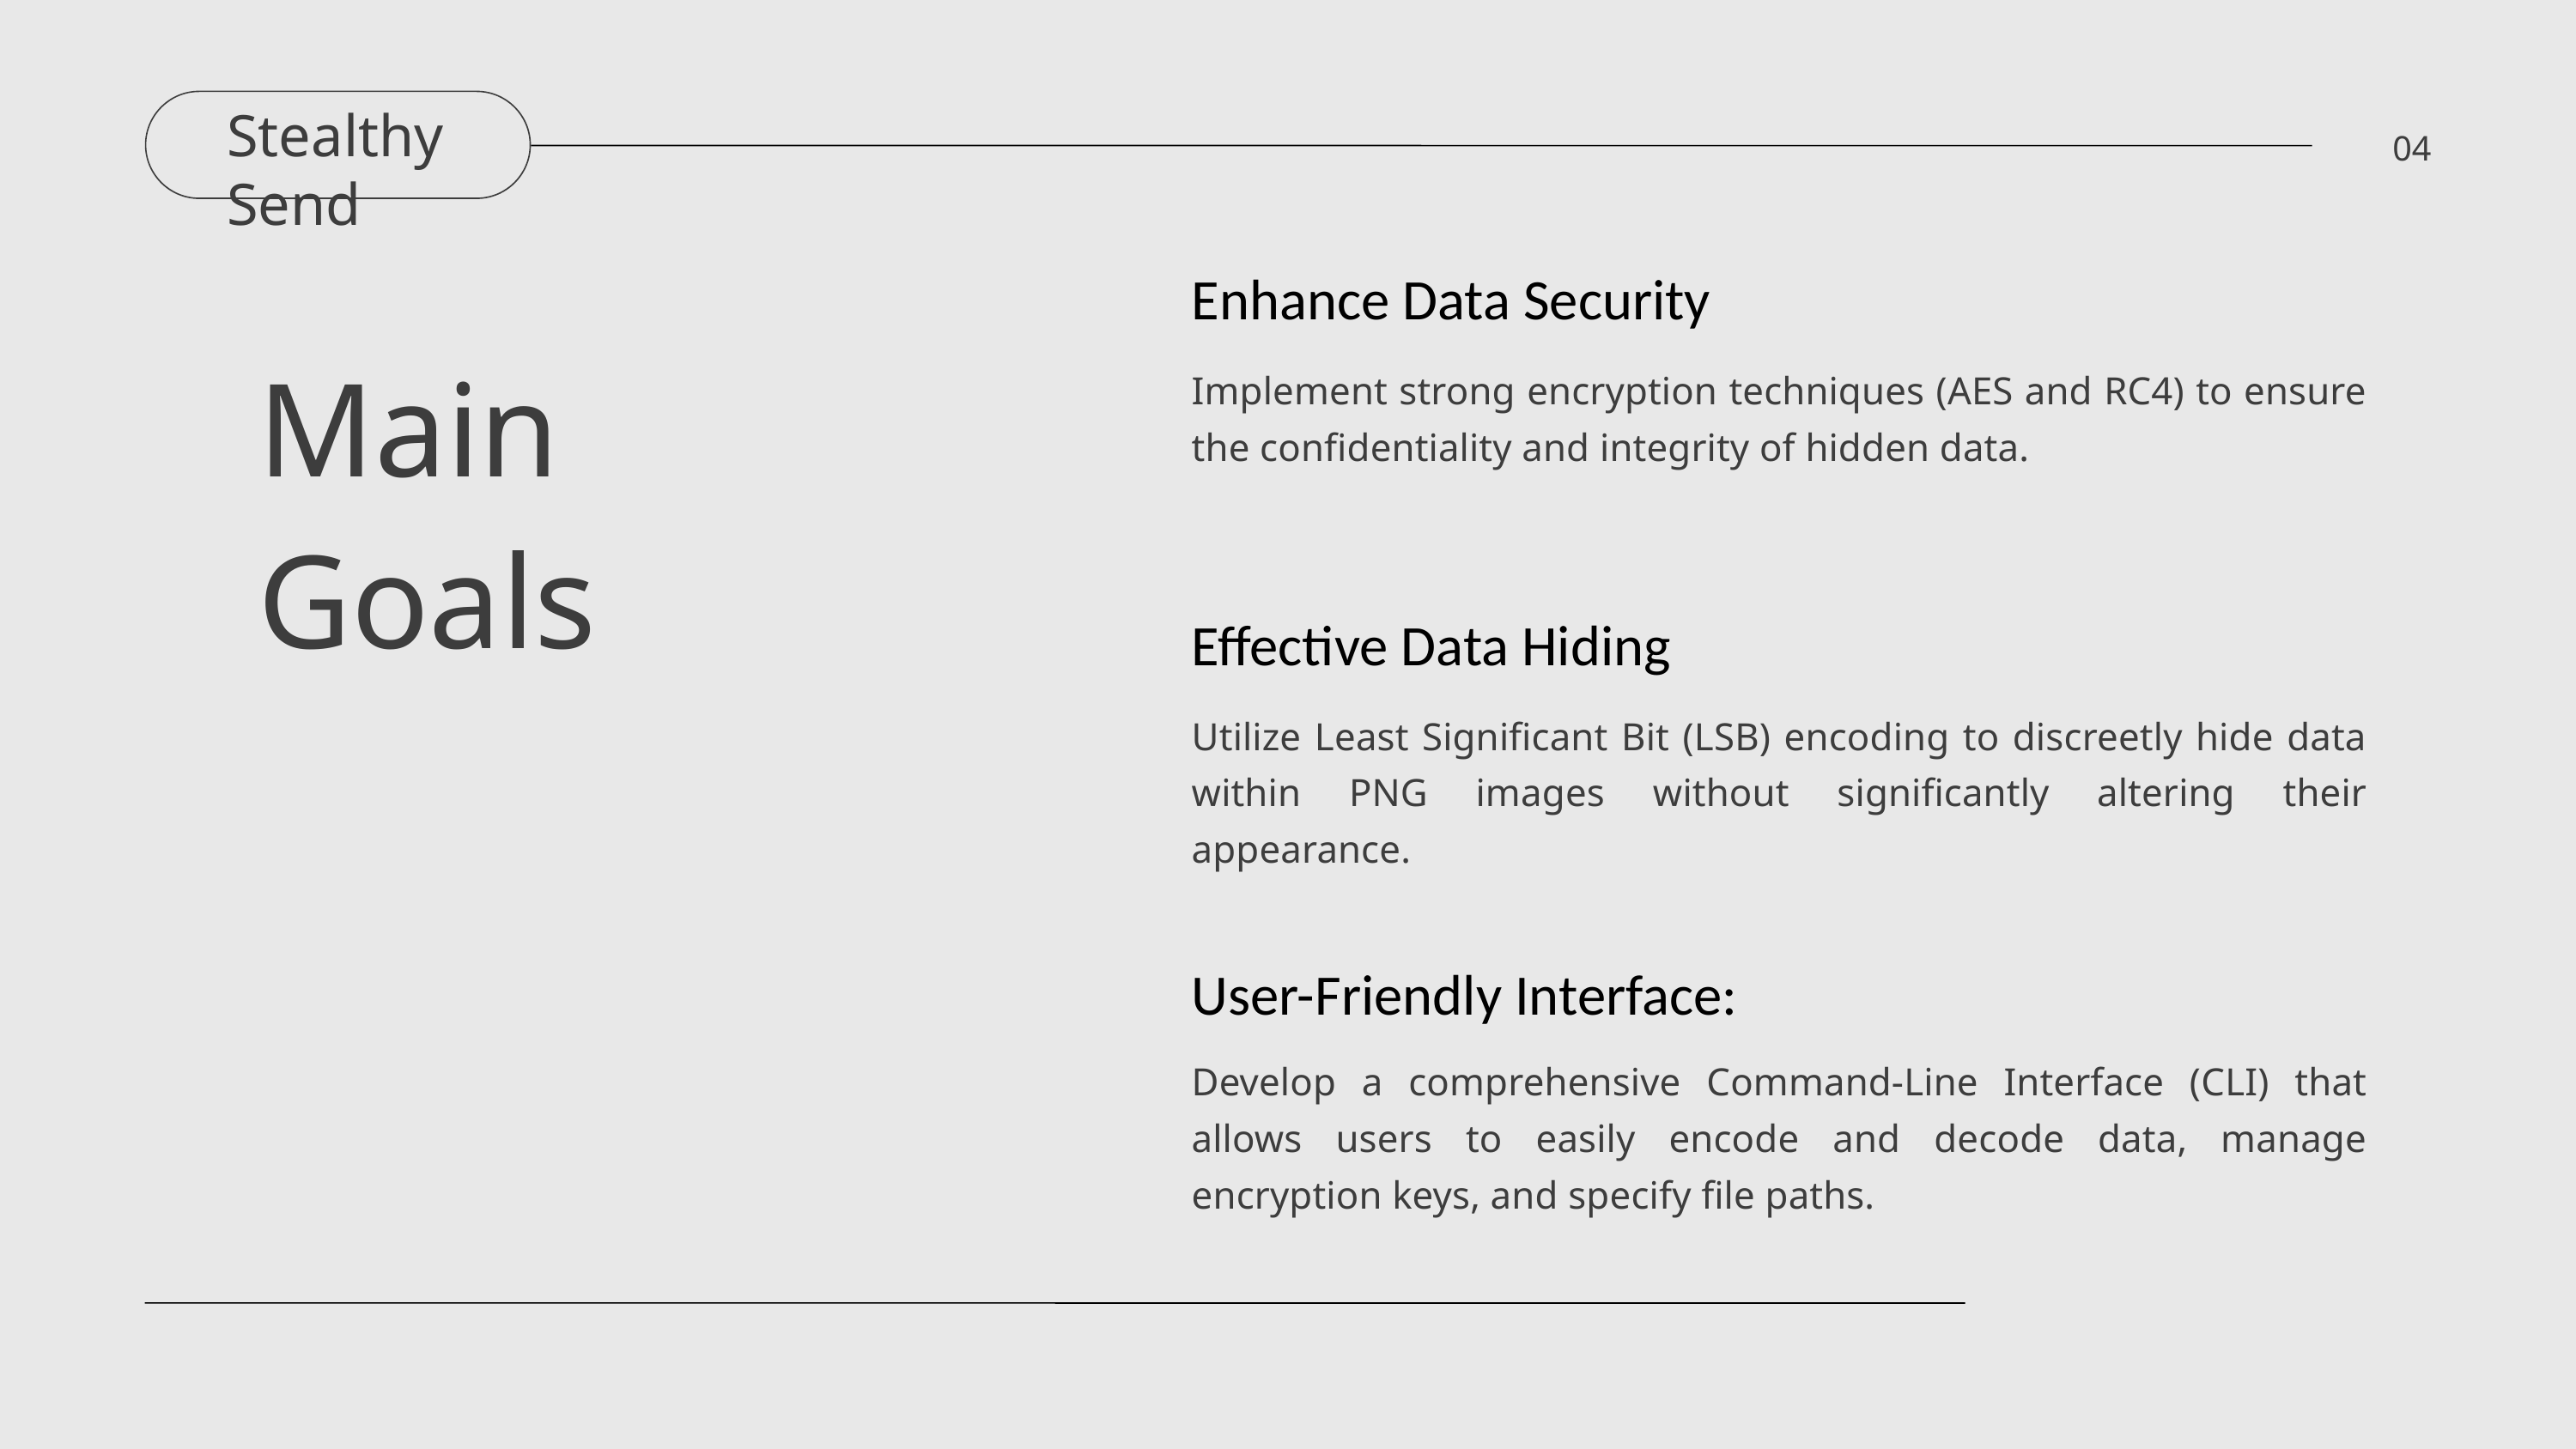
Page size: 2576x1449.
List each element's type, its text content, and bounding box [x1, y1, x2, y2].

text_box 04 [2379, 116, 2432, 167]
text_box Stealthy Send [214, 93, 562, 282]
text_box Effective Data Hiding [1191, 611, 2228, 677]
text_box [144, 90, 532, 200]
text_box Utilize Least Significant Bit (LSB) encoding to discreetly hide data within PNG images without significantly altering their appearance. [1191, 701, 2368, 871]
text_box Develop a comprehensive Command-Line Interface (CLI) that allows users to easily encode and decode data, manage encryption keys, and specify file paths. [1191, 1047, 2368, 1216]
text_box Implement strong encryption techniques (AES and RC4) to ensure the confidentiality and integrity of hidden data. [1191, 355, 2368, 469]
text_box Enhance Data Security [1191, 266, 2228, 331]
text_box Main Goals [258, 330, 1031, 675]
text_box User-Friendly Interface: [1191, 957, 2228, 1027]
